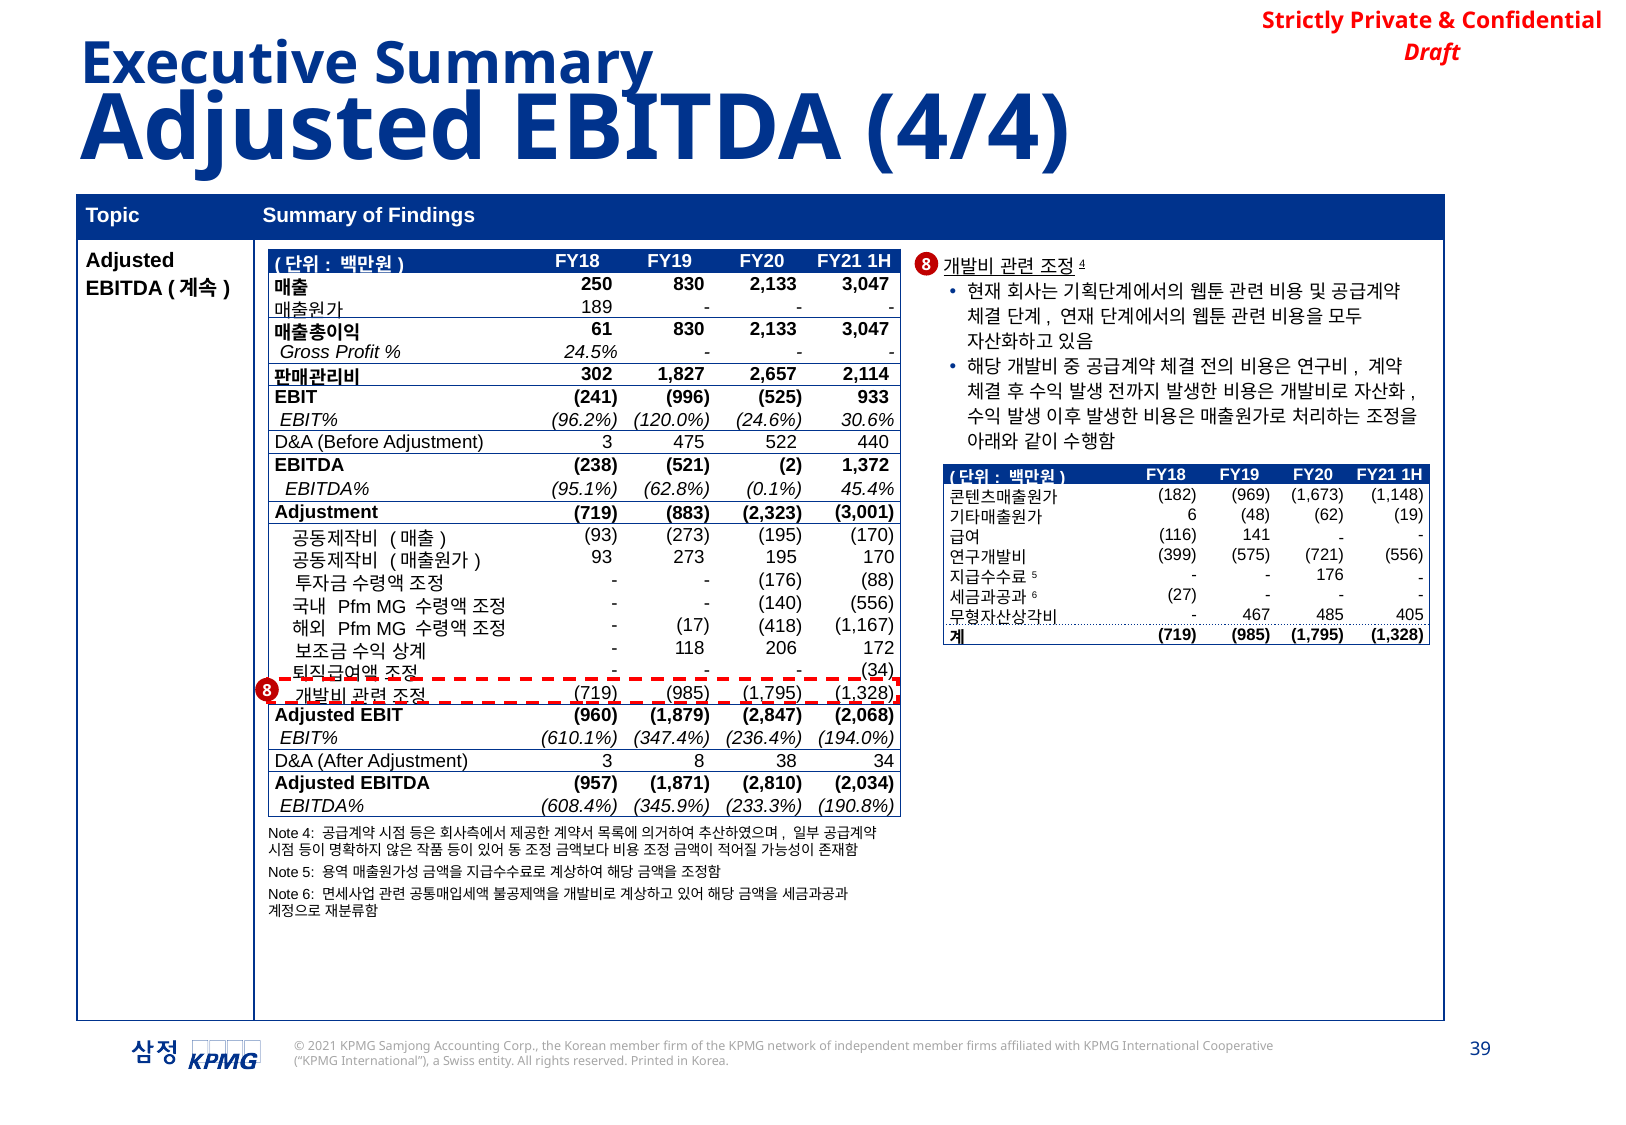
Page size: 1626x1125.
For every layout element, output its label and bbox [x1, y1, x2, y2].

table_cell [269, 273, 900, 317]
text_box [268, 823, 902, 920]
text_box [255, 677, 899, 704]
text_box [65, 91, 1475, 188]
table_cell [255, 240, 1443, 1020]
table_cell [269, 750, 900, 771]
table_header [255, 196, 1443, 239]
text_box [914, 251, 939, 276]
table_cell [269, 524, 900, 704]
table_cell [269, 431, 900, 453]
table_cell [269, 772, 900, 816]
table_cell [269, 364, 900, 385]
table_cell [269, 502, 900, 523]
text_box [65, 37, 1475, 83]
table_header [78, 196, 253, 239]
text_box [943, 251, 1435, 452]
table_header [944, 465, 1429, 484]
table_cell [78, 240, 253, 1020]
picture [129, 1038, 263, 1071]
table_cell [269, 705, 900, 749]
table_cell [269, 386, 900, 430]
table_header [269, 250, 900, 273]
table_cell [269, 454, 900, 501]
table_cell [269, 318, 900, 363]
